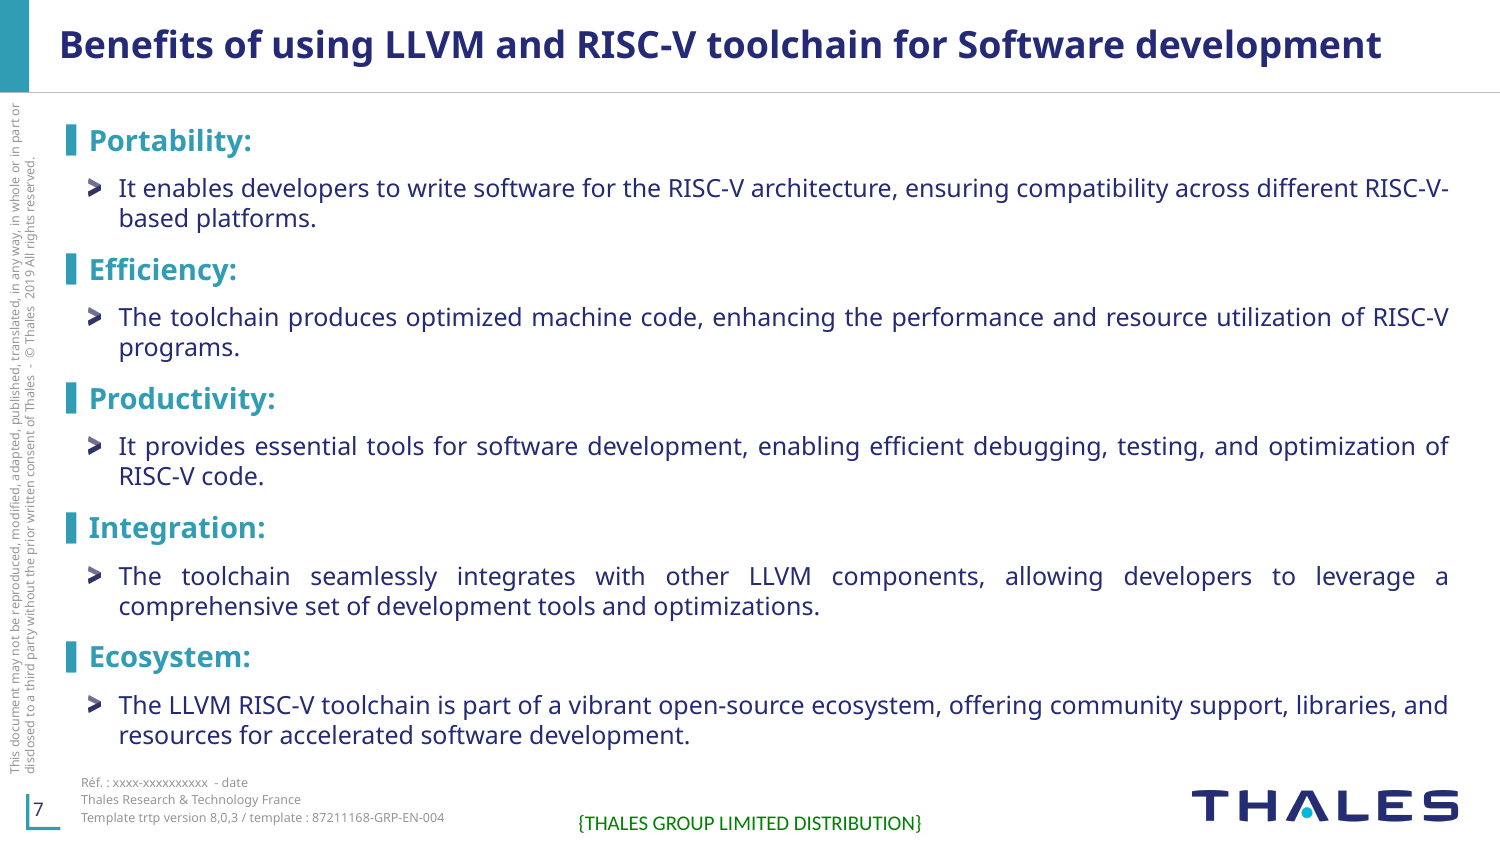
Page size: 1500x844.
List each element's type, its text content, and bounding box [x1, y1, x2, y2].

picture [88, 566, 101, 584]
picture [88, 178, 101, 197]
picture [1183, 778, 1467, 833]
title Benefits of using LLVM and RISC-V toolchain for Software development [43, 0, 1467, 93]
picture [88, 307, 101, 326]
picture [88, 436, 101, 455]
picture [88, 695, 101, 713]
list Portability: It enables developers to write software for the RISC-V architecture, ensuring compatibility across different RISC-V-based platforms. Efficiency: The toolchain produces optimized machine code, enhancing the performance and resource utilization of RISC-V programs. Productivity: It provides essential tools for software development, enabling efficient debugging, testing, and optimization of RISC-V code. Integration: The toolchain seamlessly integrates with other LLVM components, allowing developers to leverage a comprehensive set of development tools and optimizations. Ecosystem: The LLVM RISC-V toolchain is part of a vibrant open-source ecosystem, offering community support, libraries, and resources for accelerated software development. [29, 114, 1467, 760]
